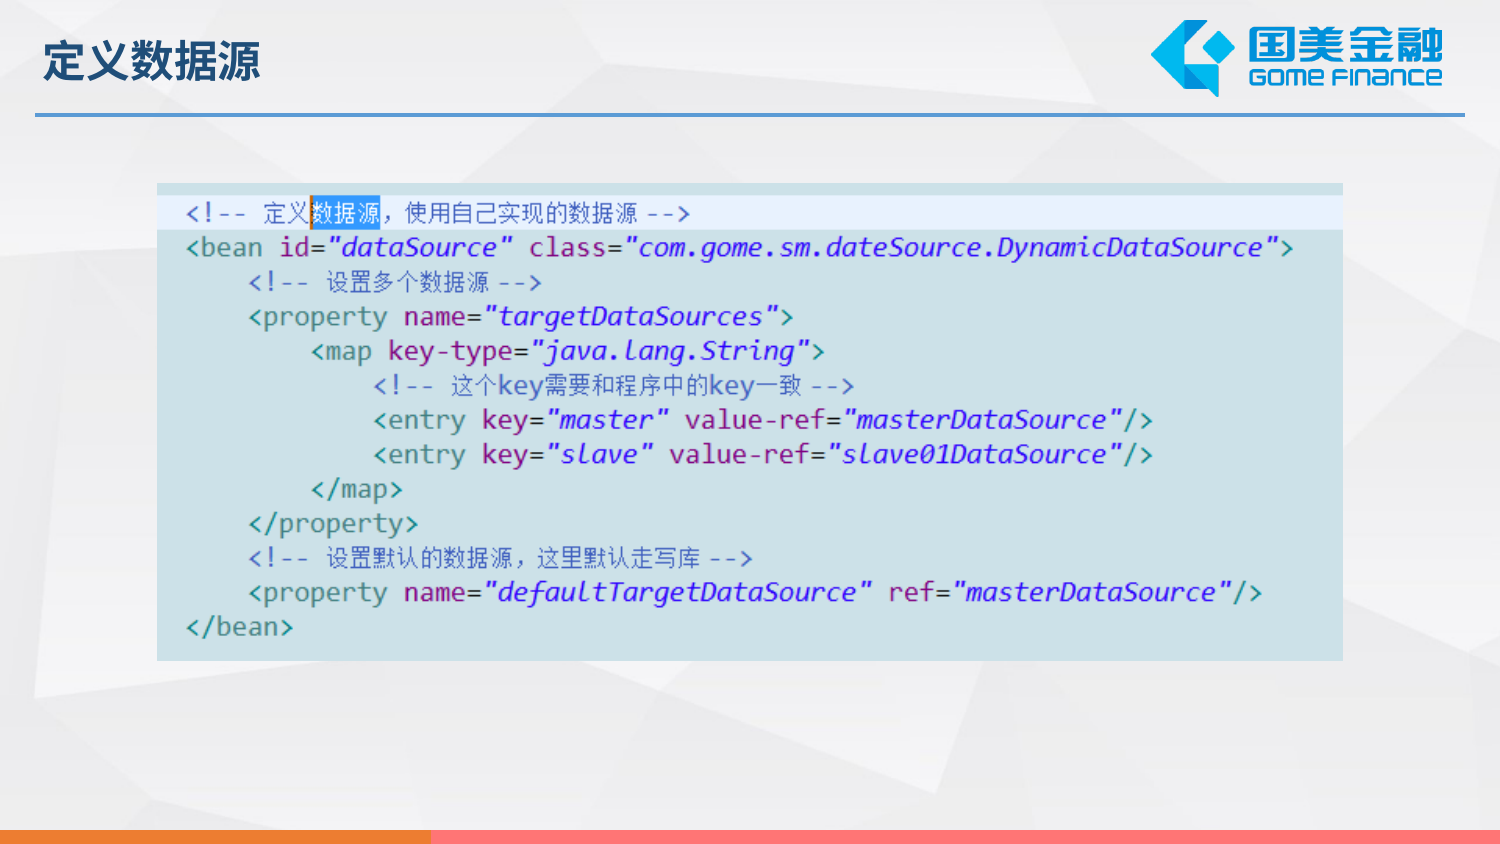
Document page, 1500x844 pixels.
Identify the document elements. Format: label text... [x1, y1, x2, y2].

picture [0, 0, 1500, 830]
list 定义数据源 [34, 31, 645, 104]
